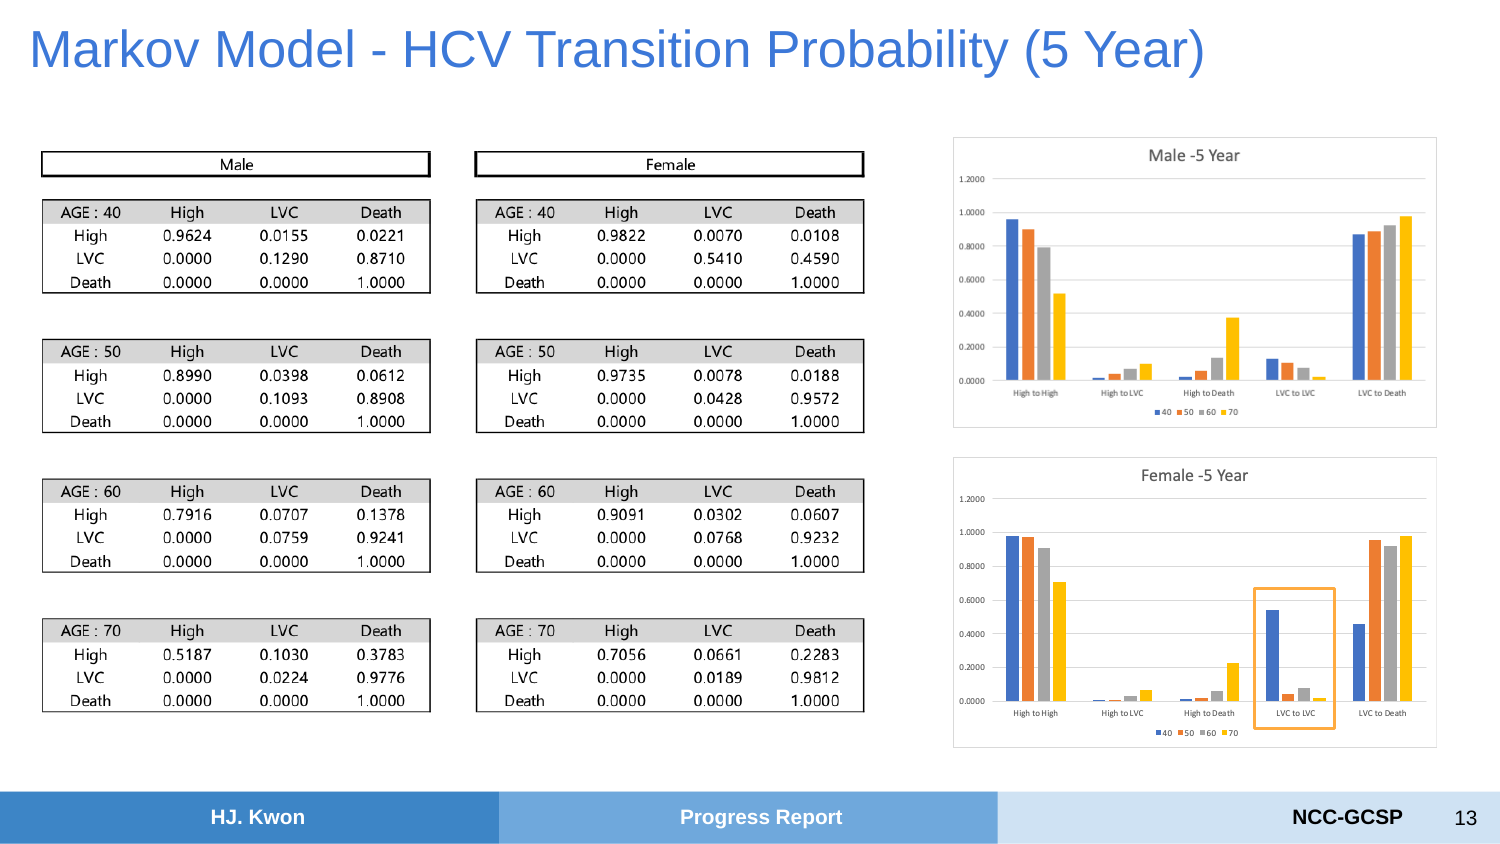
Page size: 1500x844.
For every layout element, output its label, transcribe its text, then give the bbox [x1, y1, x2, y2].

text_box [499, 791, 998, 844]
slide_number ‹#› [1402, 784, 1493, 844]
text_box HJ. Kwon [195, 790, 390, 842]
text_box [1493, 791, 1500, 844]
text_box [0, 791, 499, 844]
text_box NCC-GCSP [1277, 790, 1428, 842]
text_box Markov Model - HCV Transition Probability (5 Year) [0, 0, 1236, 93]
picture [30, 139, 874, 729]
picture [953, 457, 1437, 748]
picture [953, 136, 1437, 428]
text_box Progress Report [665, 790, 860, 842]
text_box [998, 791, 1402, 844]
